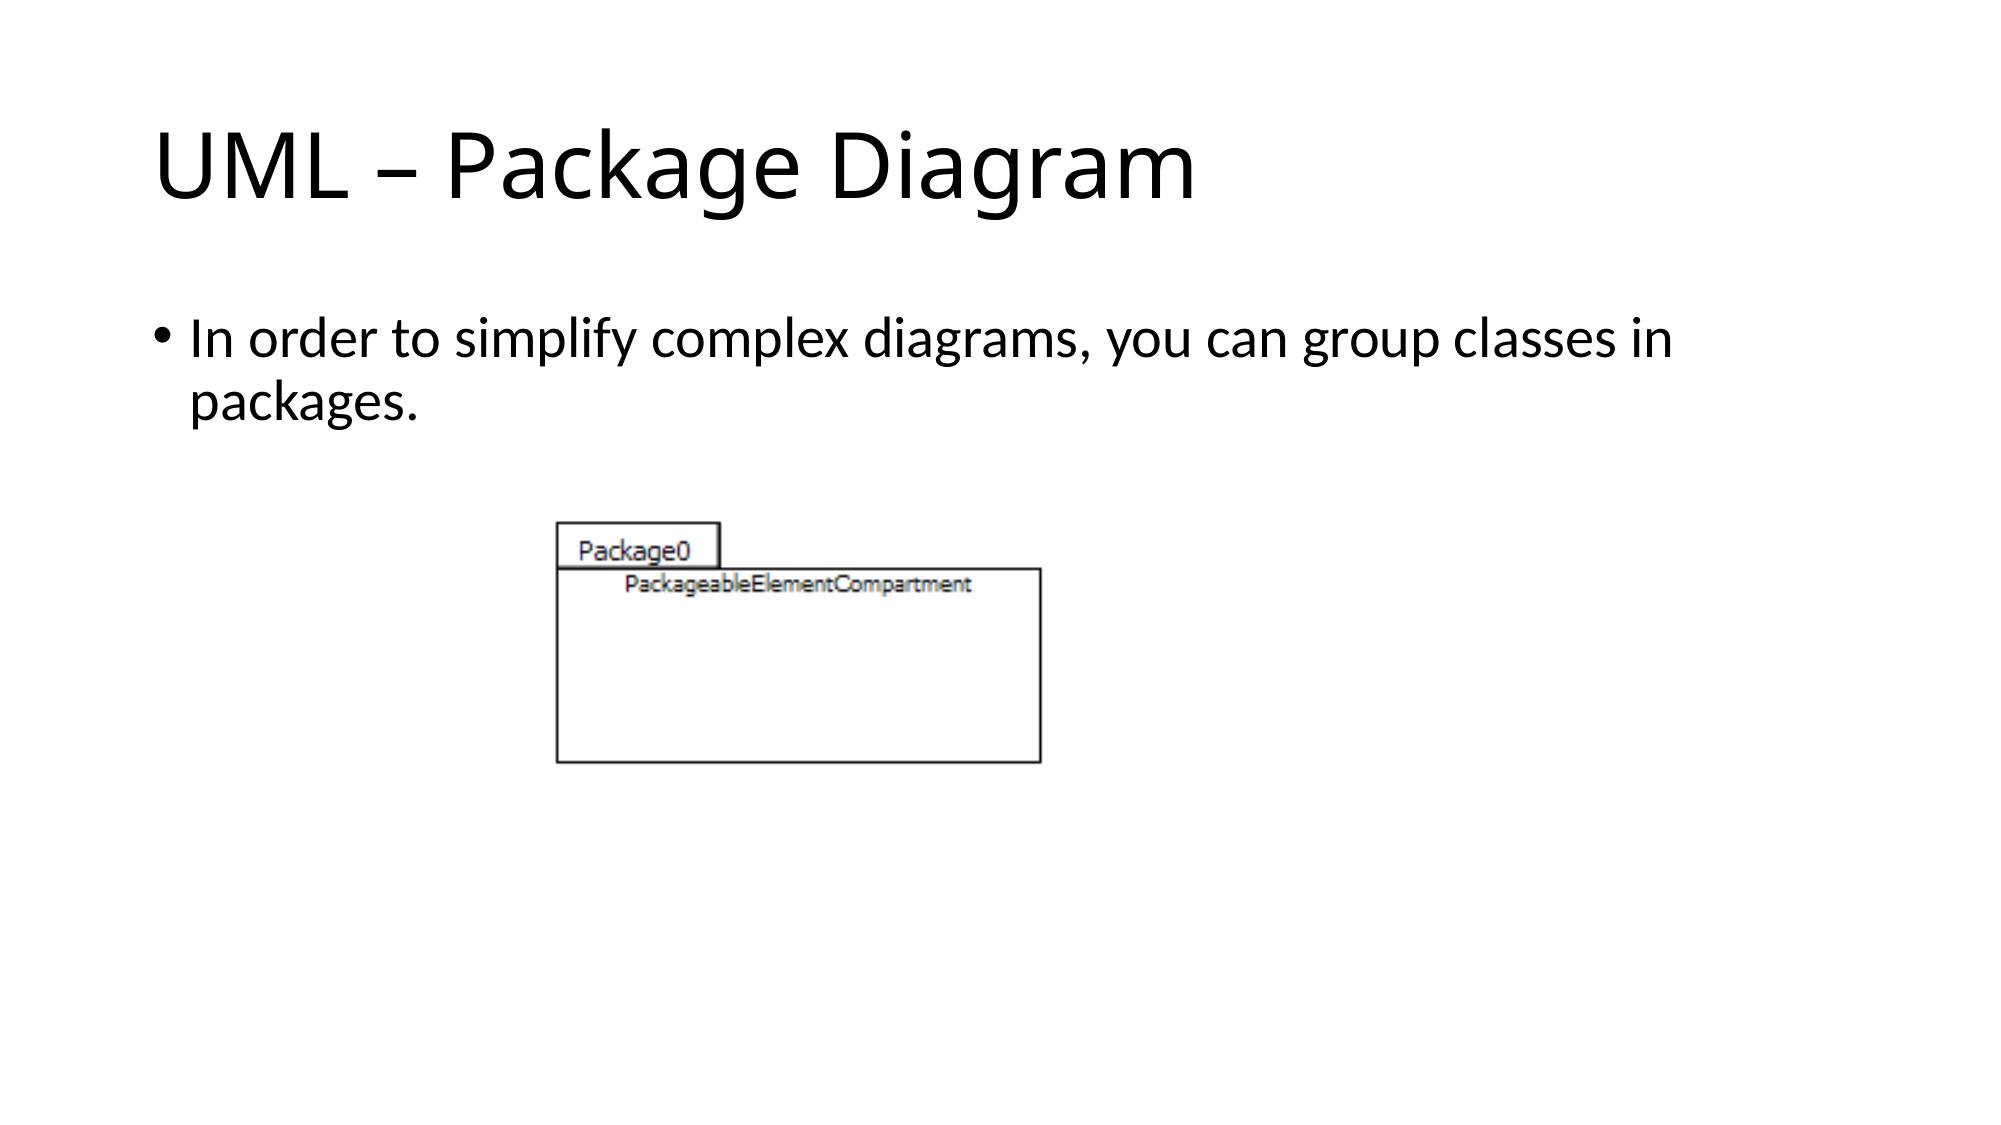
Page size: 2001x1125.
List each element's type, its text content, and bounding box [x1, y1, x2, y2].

title UML – Package Diagram [137, 59, 1863, 278]
picture [472, 462, 1190, 904]
list In order to simplify complex diagrams, you can group classes in packages. [137, 299, 1863, 1011]
